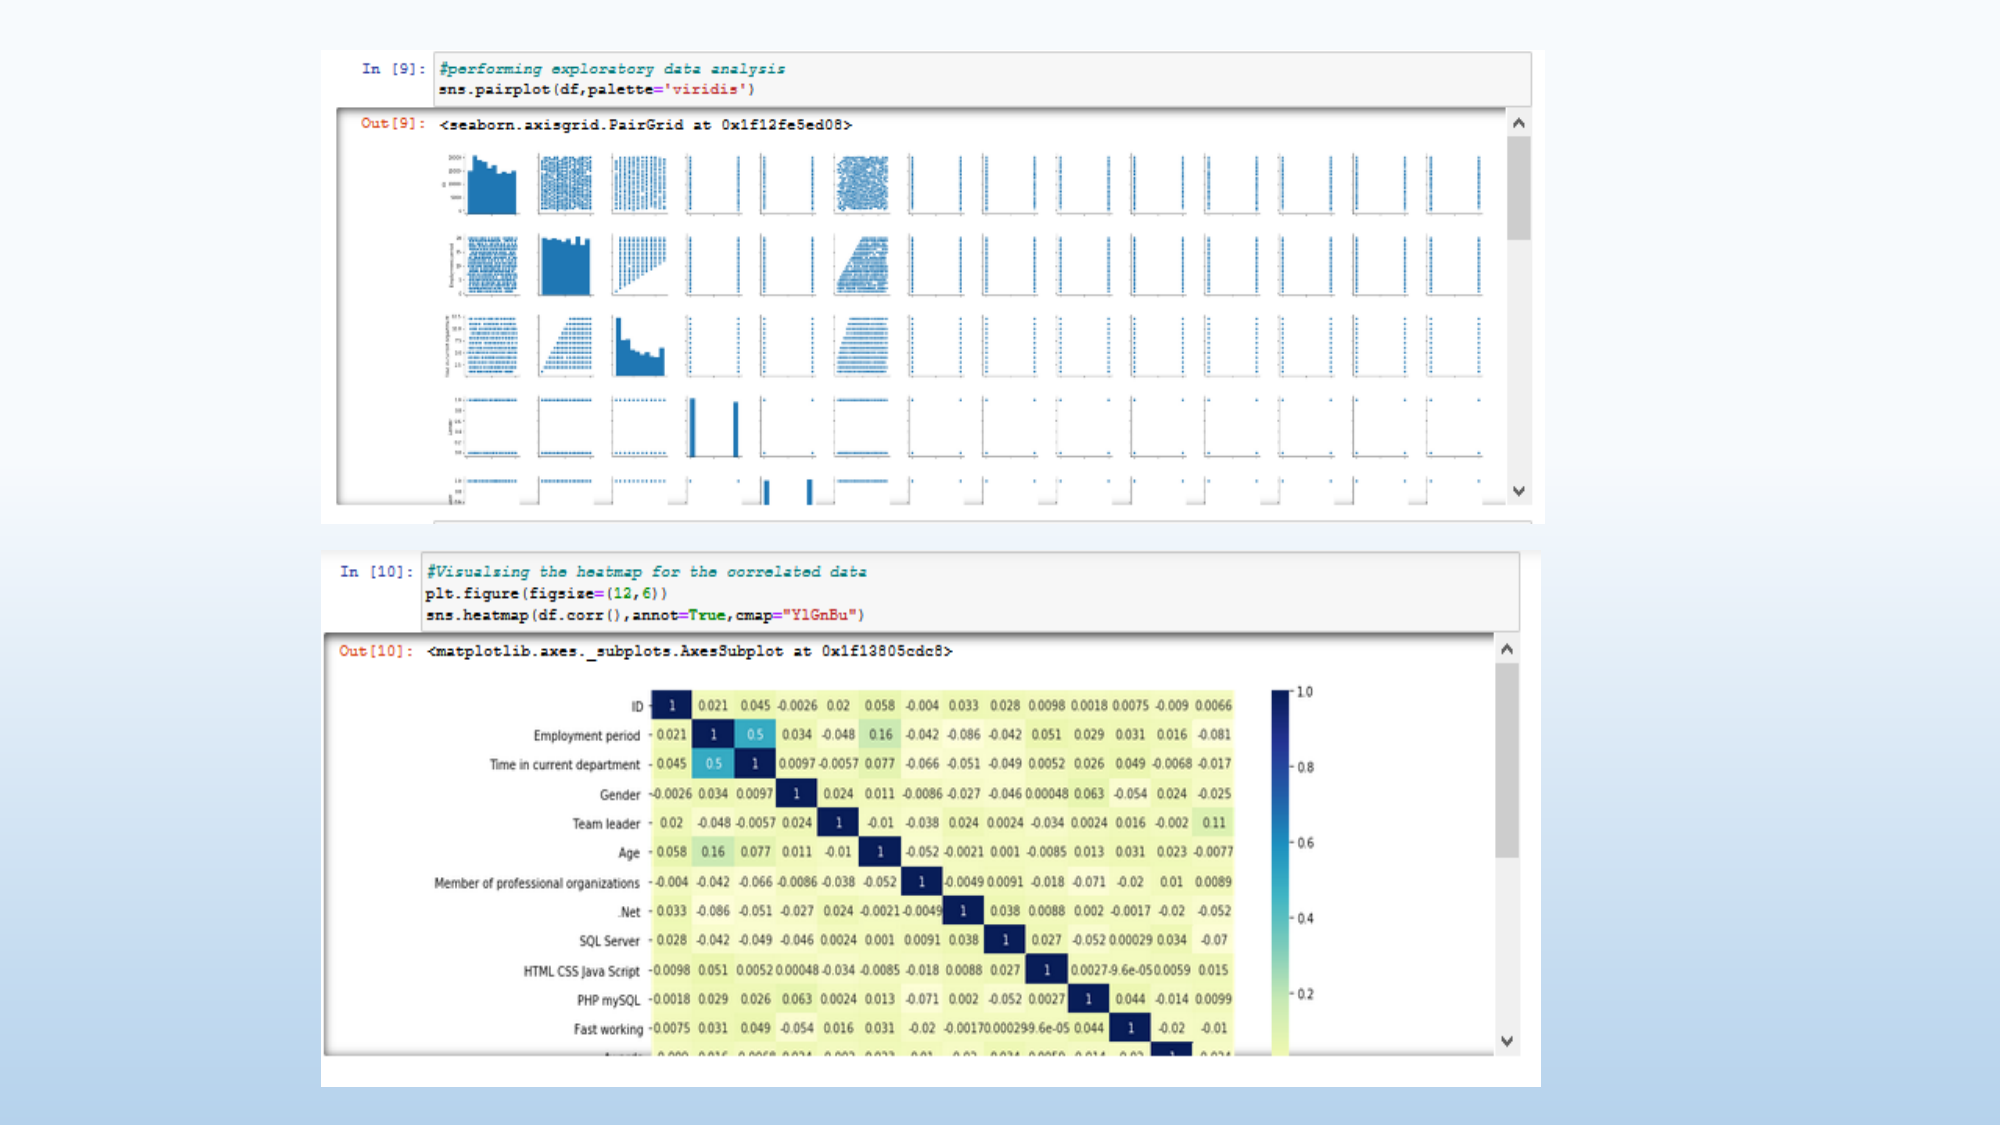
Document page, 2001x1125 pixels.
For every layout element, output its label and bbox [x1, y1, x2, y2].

picture [321, 50, 1545, 524]
picture [321, 550, 1541, 1087]
